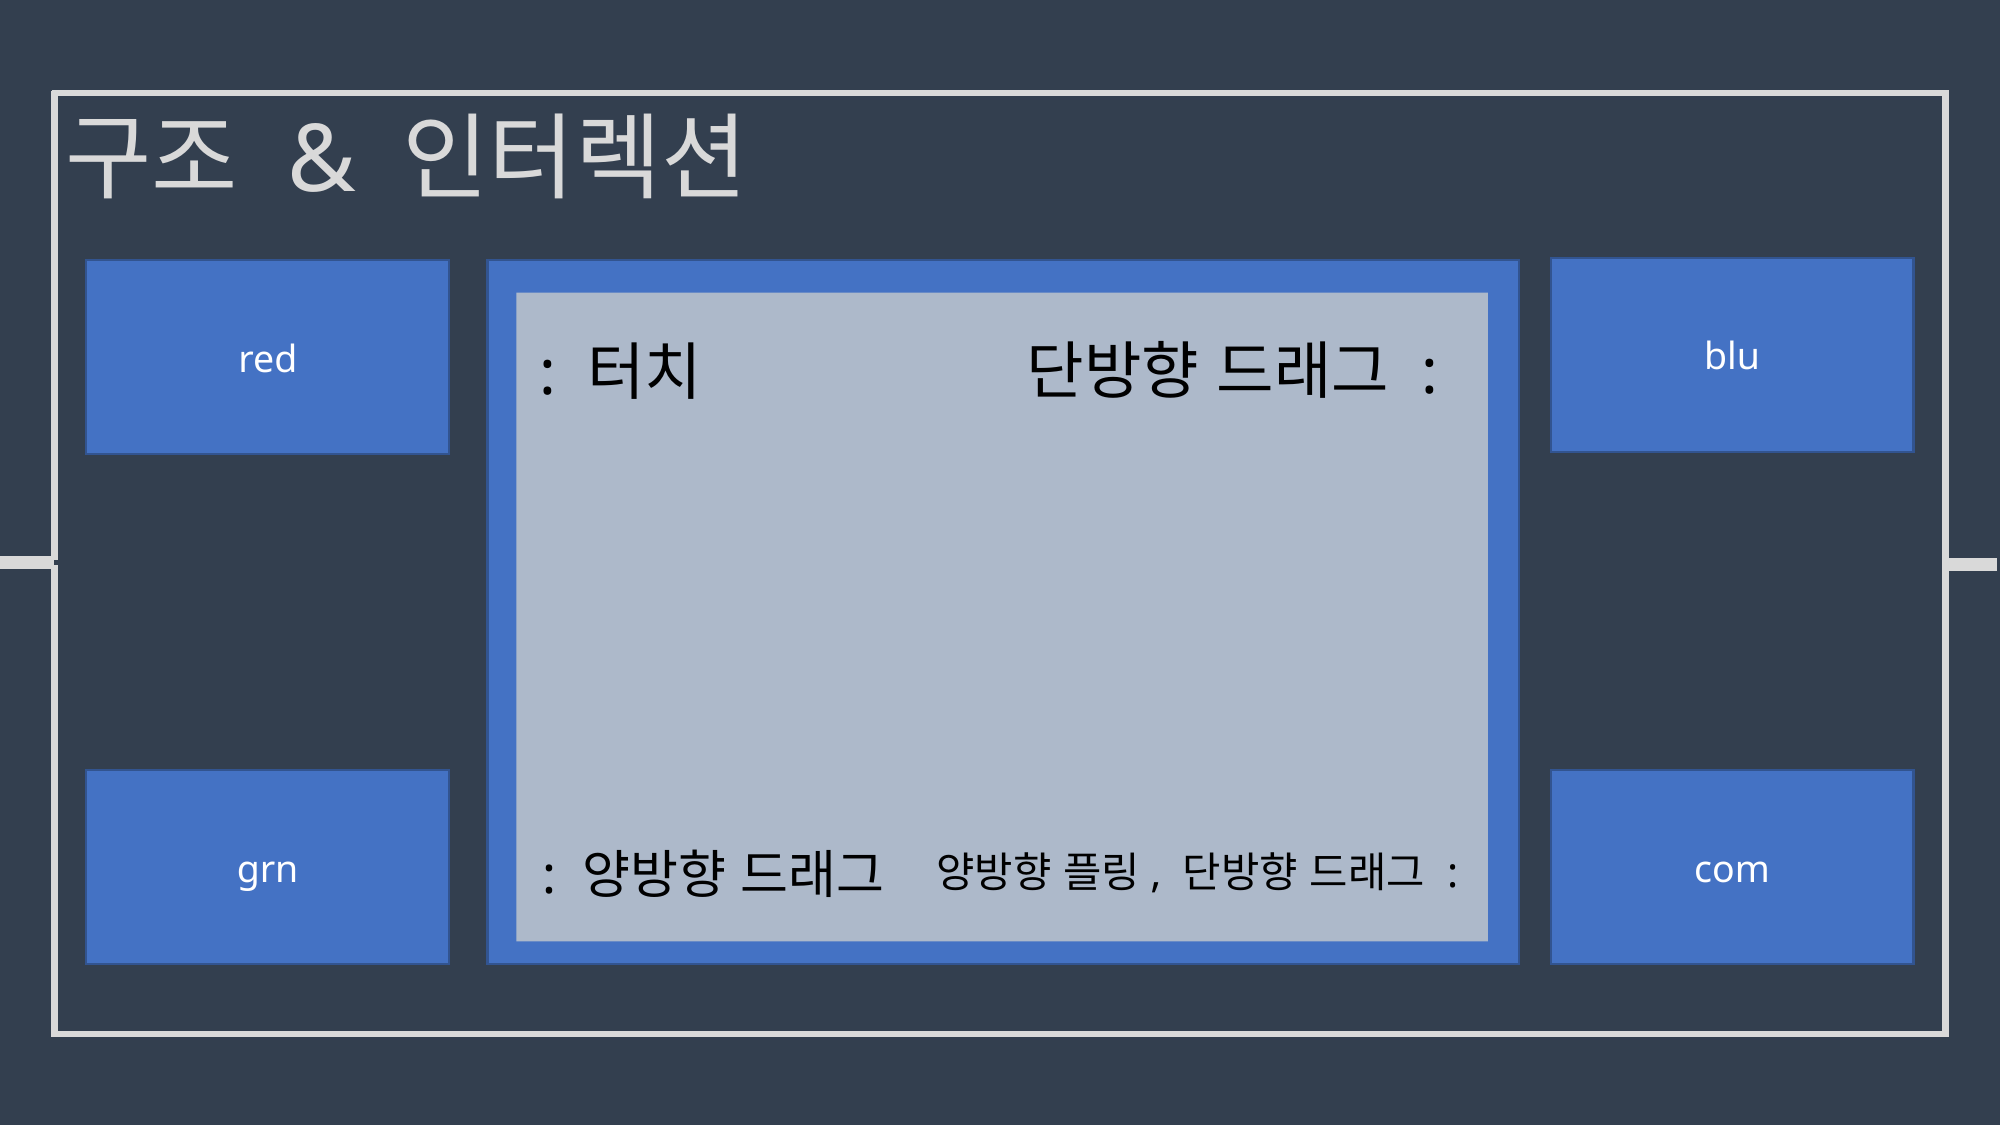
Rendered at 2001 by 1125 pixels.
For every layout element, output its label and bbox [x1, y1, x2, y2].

text_box [0, 90, 1997, 1037]
